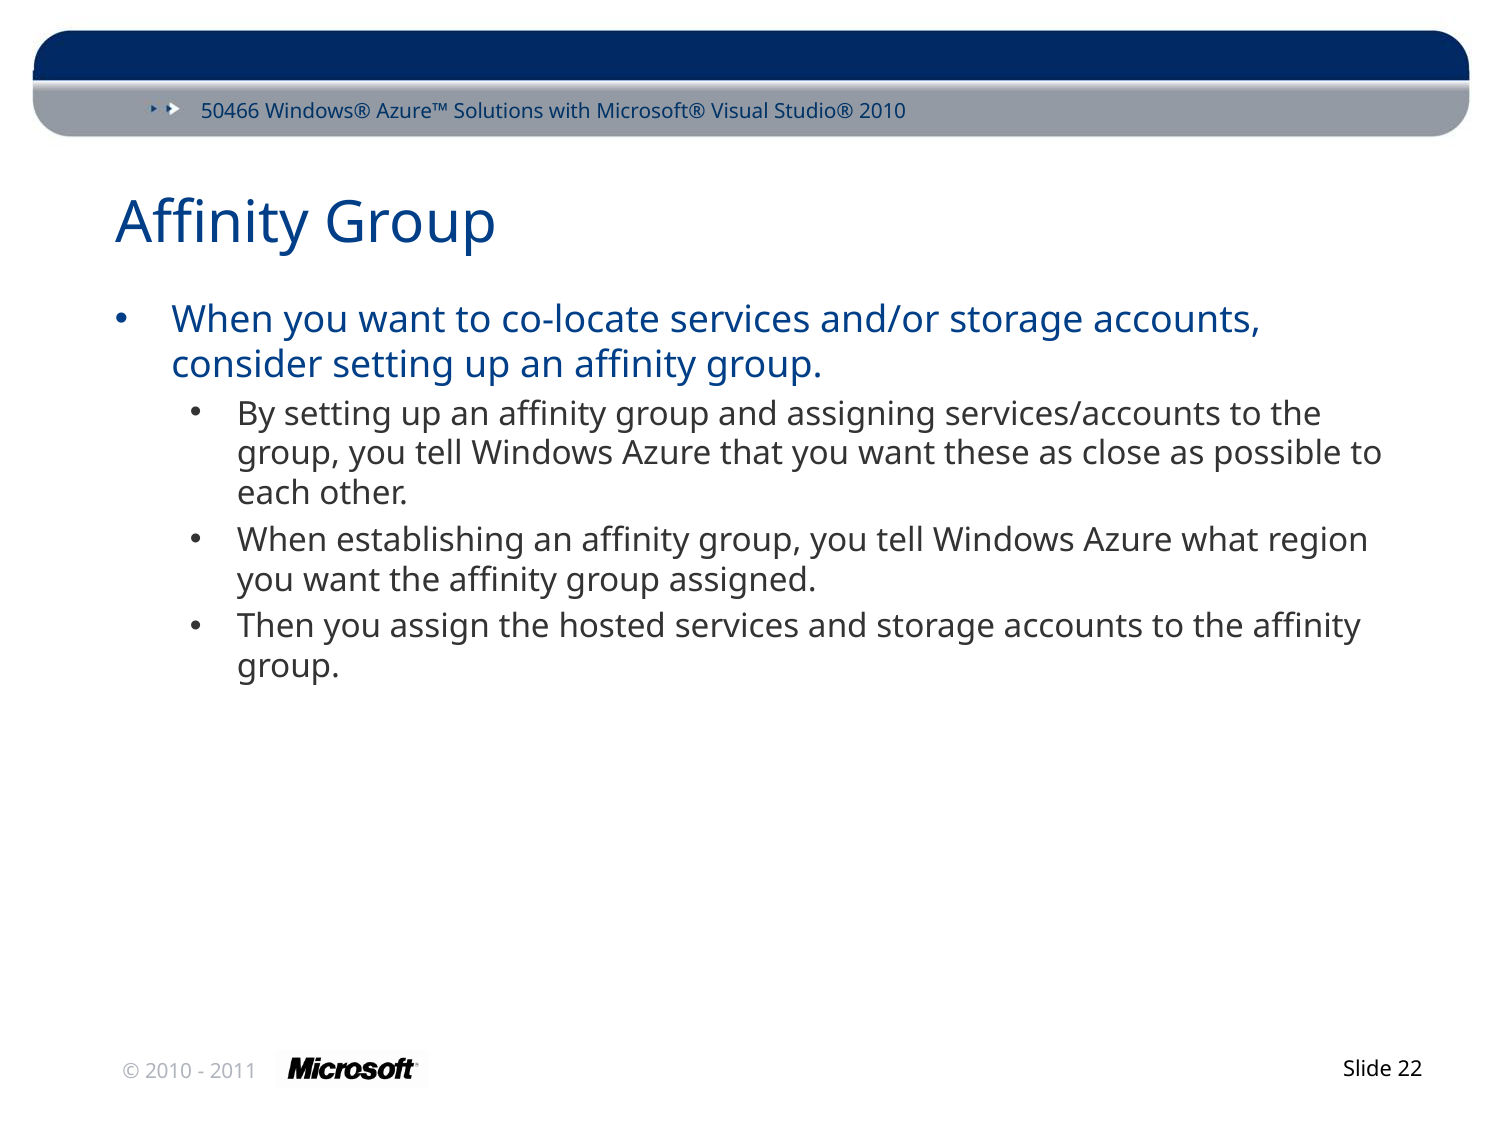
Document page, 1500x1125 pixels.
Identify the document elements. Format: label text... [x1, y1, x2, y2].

title Affinity Group [100, 143, 1433, 262]
picture [275, 1050, 429, 1088]
picture [0, 1, 1500, 159]
list When you want to co-locate services and/or storage accounts, consider setting up an affinity group. By setting up an affinity group and assigning services/accounts to the group, you tell Windows Azure that you want these as close as possible to each other. When establishing an affinity group, you tell Windows Azure what region you want the affinity group assigned. Then you assign the hosted services and storage accounts to the affinity group. [99, 287, 1433, 1025]
